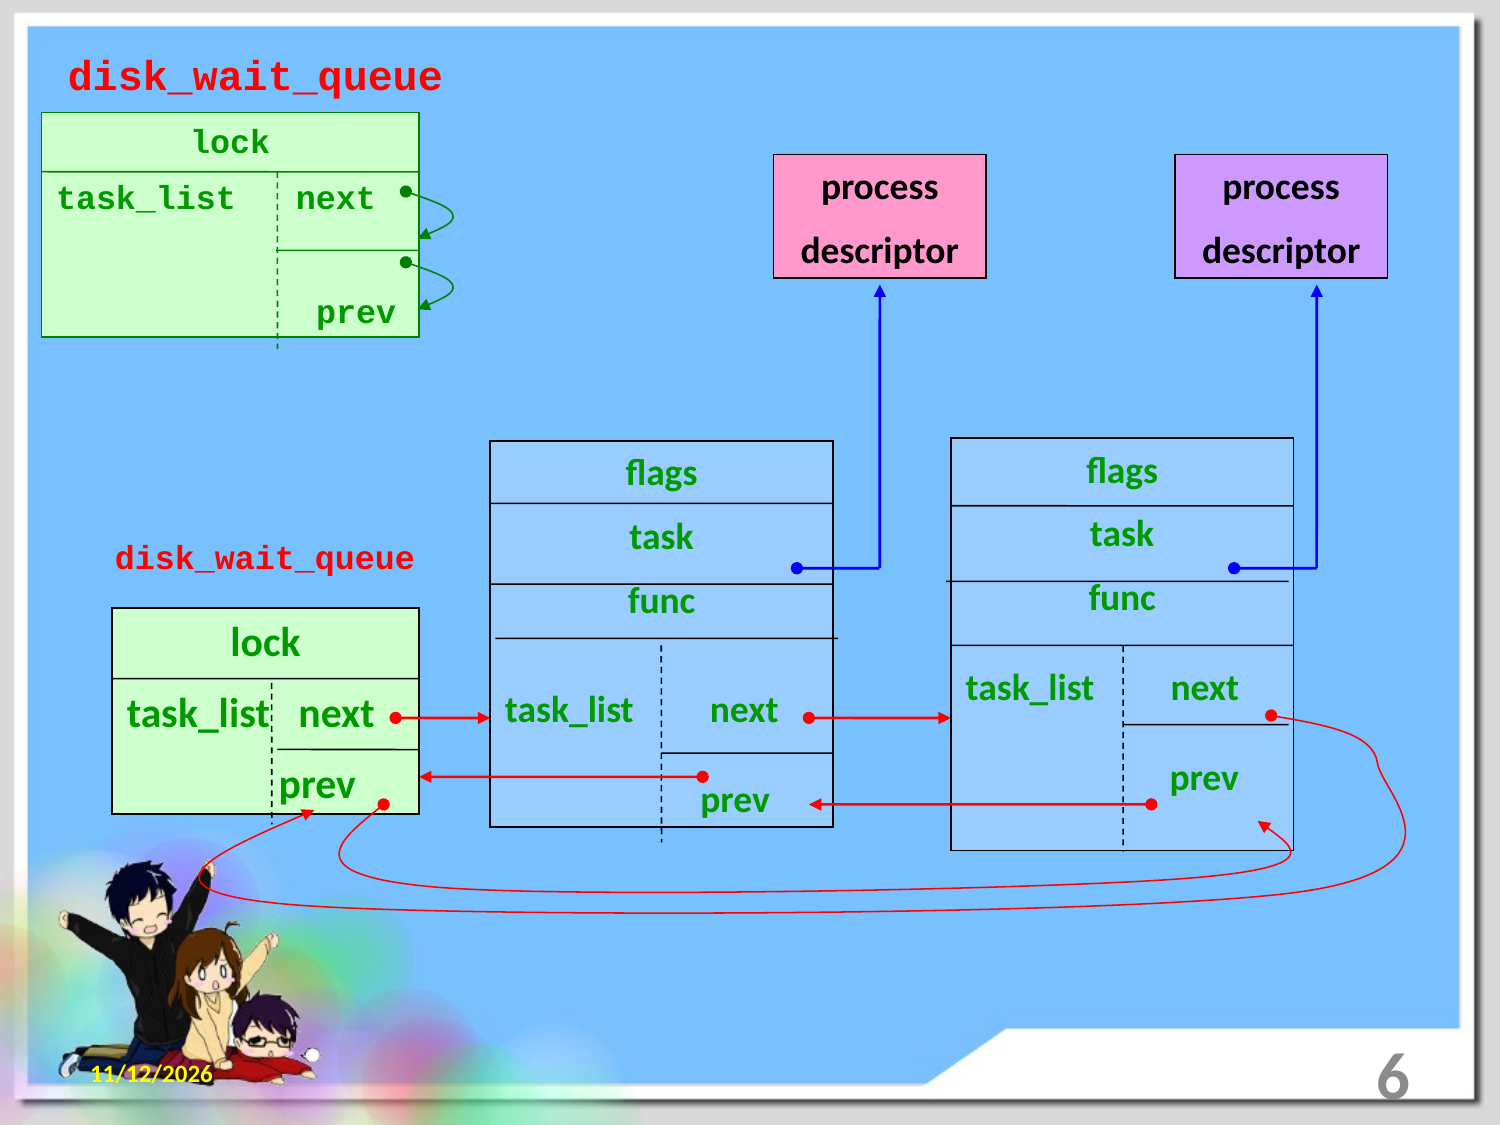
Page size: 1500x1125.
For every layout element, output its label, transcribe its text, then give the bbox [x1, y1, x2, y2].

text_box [40, 41, 491, 351]
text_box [100, 154, 1476, 919]
slide_number 6 [1074, 1042, 1425, 1103]
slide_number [75, 1042, 425, 1103]
picture [0, 0, 1500, 1125]
